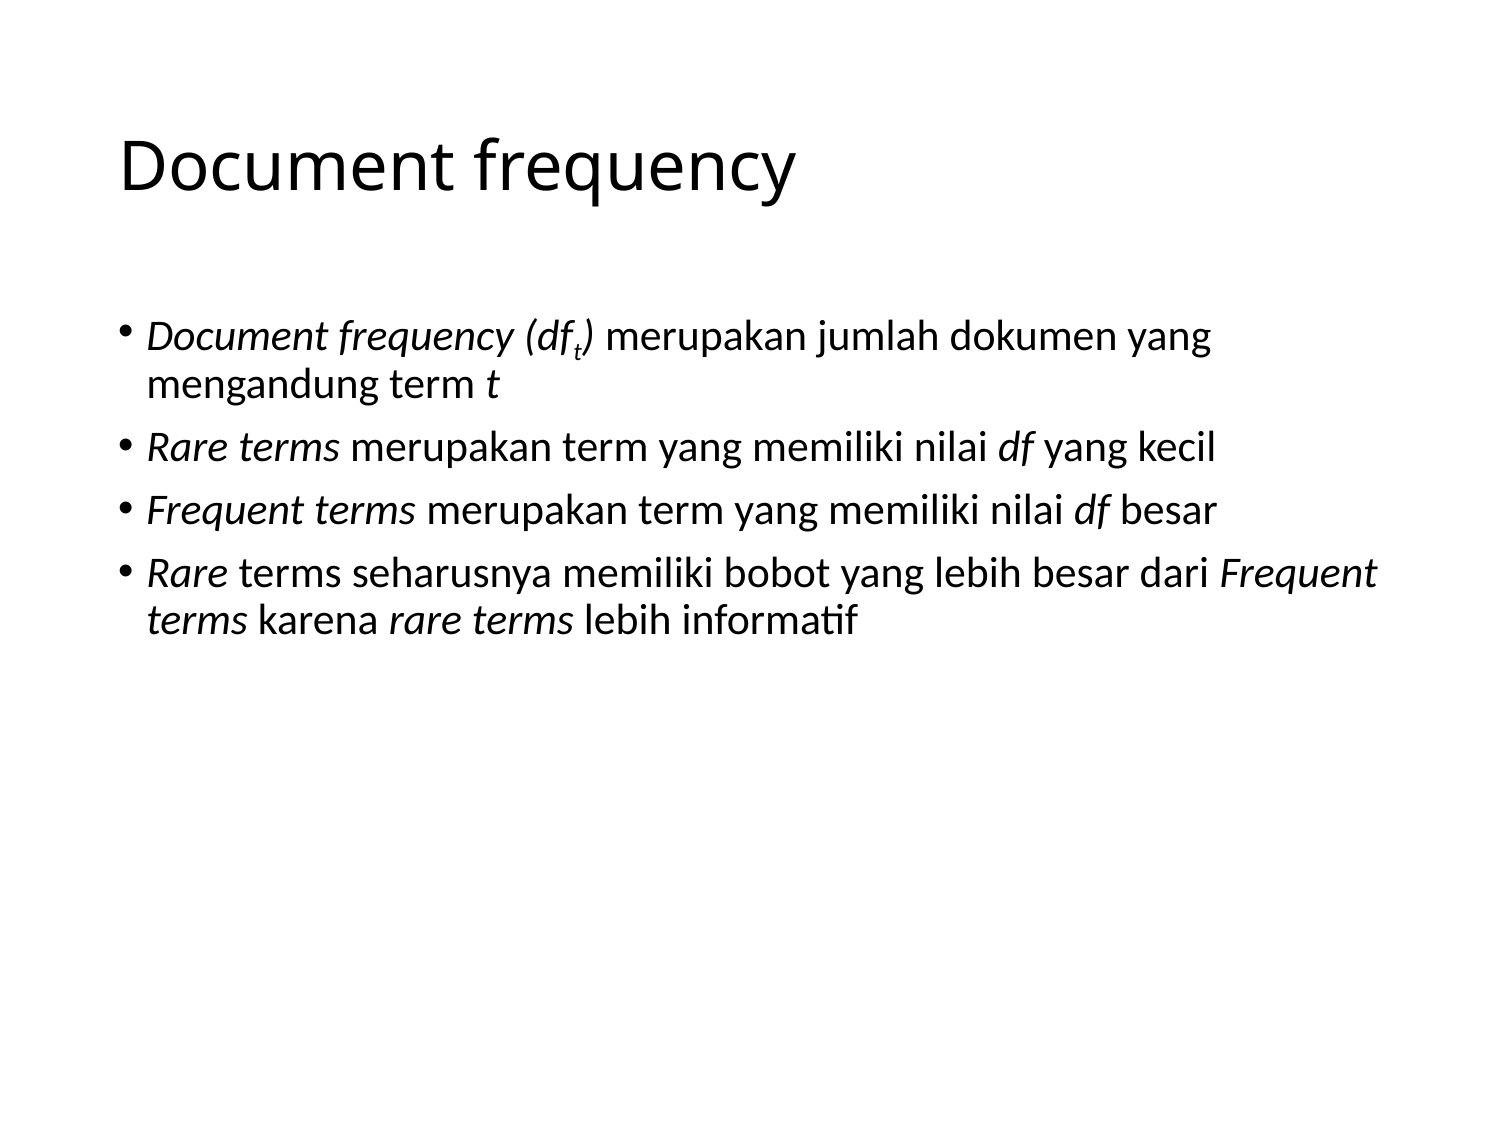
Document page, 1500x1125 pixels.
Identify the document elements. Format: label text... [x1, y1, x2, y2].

list Document frequency (dft) merupakan jumlah dokumen yang mengandung term t Rare terms merupakan term yang memiliki nilai df yang kecil Frequent terms merupakan term yang memiliki nilai df besar Rare terms seharusnya memiliki bobot yang lebih besar dari Frequent terms karena rare terms lebih informatif [103, 299, 1397, 1014]
title Document frequency [103, 59, 1397, 278]
